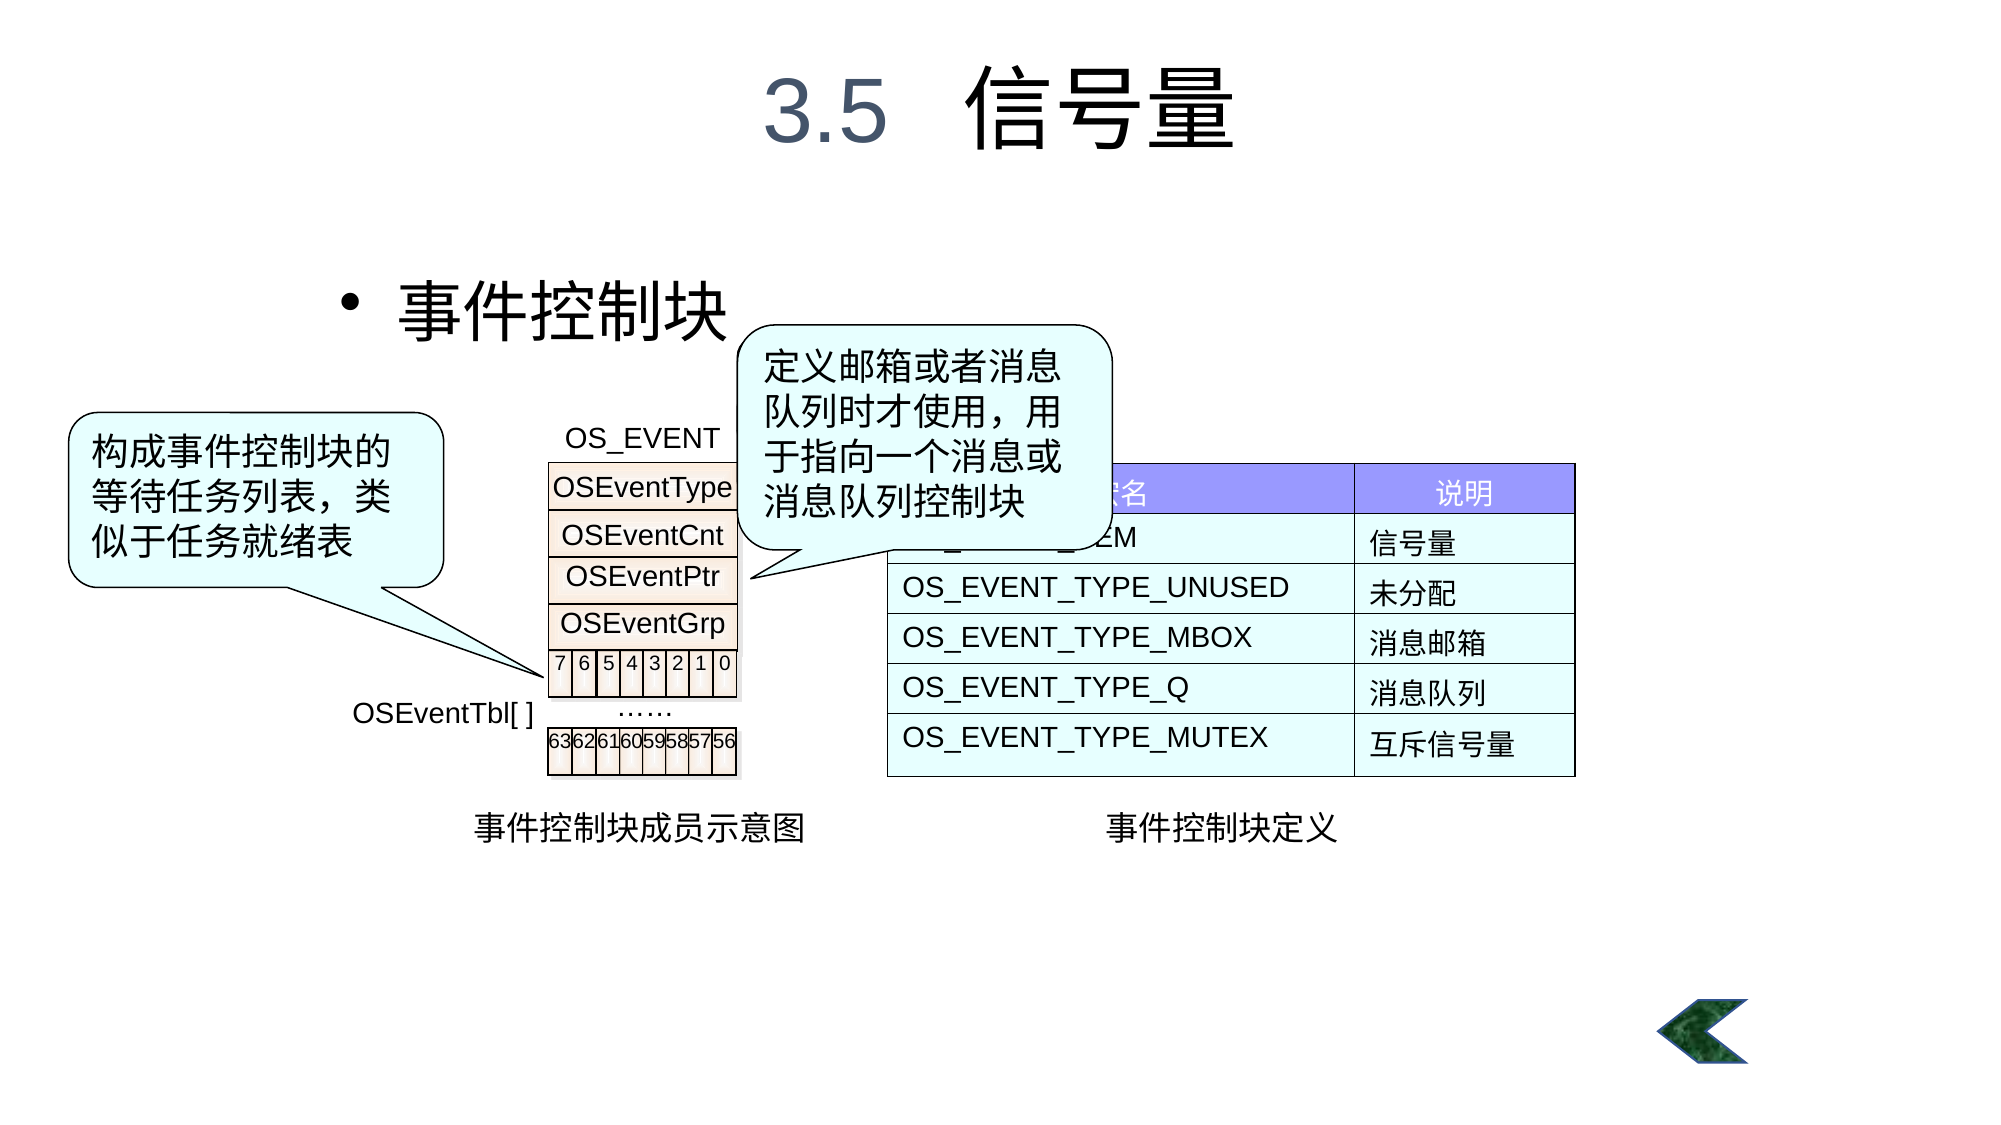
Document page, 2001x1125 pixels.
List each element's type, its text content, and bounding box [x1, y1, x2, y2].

text_box [1656, 999, 1749, 1064]
table_cell 互斥信号量 [1355, 714, 1574, 776]
text_box 事件控制块成员示意图 [458, 799, 825, 855]
table_cell 消息邮箱 [1355, 614, 1574, 663]
table_cell OS_EVENT_SEM [888, 514, 1354, 563]
text_box 事件控制块定义 [1090, 799, 1363, 855]
table_cell 消息队列 [1355, 664, 1574, 713]
table_header 说明 [1355, 464, 1574, 513]
text_box 定义邮箱或者消息队列时才使用，用于指向一个消息或消息队列控制块 [737, 324, 1113, 579]
table_cell OS_EVENT_TYPE_MUTEX [888, 714, 1354, 776]
table_cell 未分配 [1355, 564, 1574, 613]
text_box 3.5 信号量 [324, 12, 1675, 200]
table_cell OS_EVENT_TYPE_MBOX [888, 614, 1354, 663]
text_box 构成事件控制块的等待任务列表，类似于任务就绪表 [68, 412, 337, 605]
table_header 宏名 [1113, 464, 1354, 513]
table_cell OS_EVENT_TYPE_UNUSED [888, 564, 1354, 613]
text_box 事件控制块 [324, 262, 1675, 363]
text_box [337, 412, 738, 775]
table_cell 信号量 [1355, 514, 1574, 563]
table_cell OS_EVENT_TYPE_Q [888, 664, 1354, 713]
